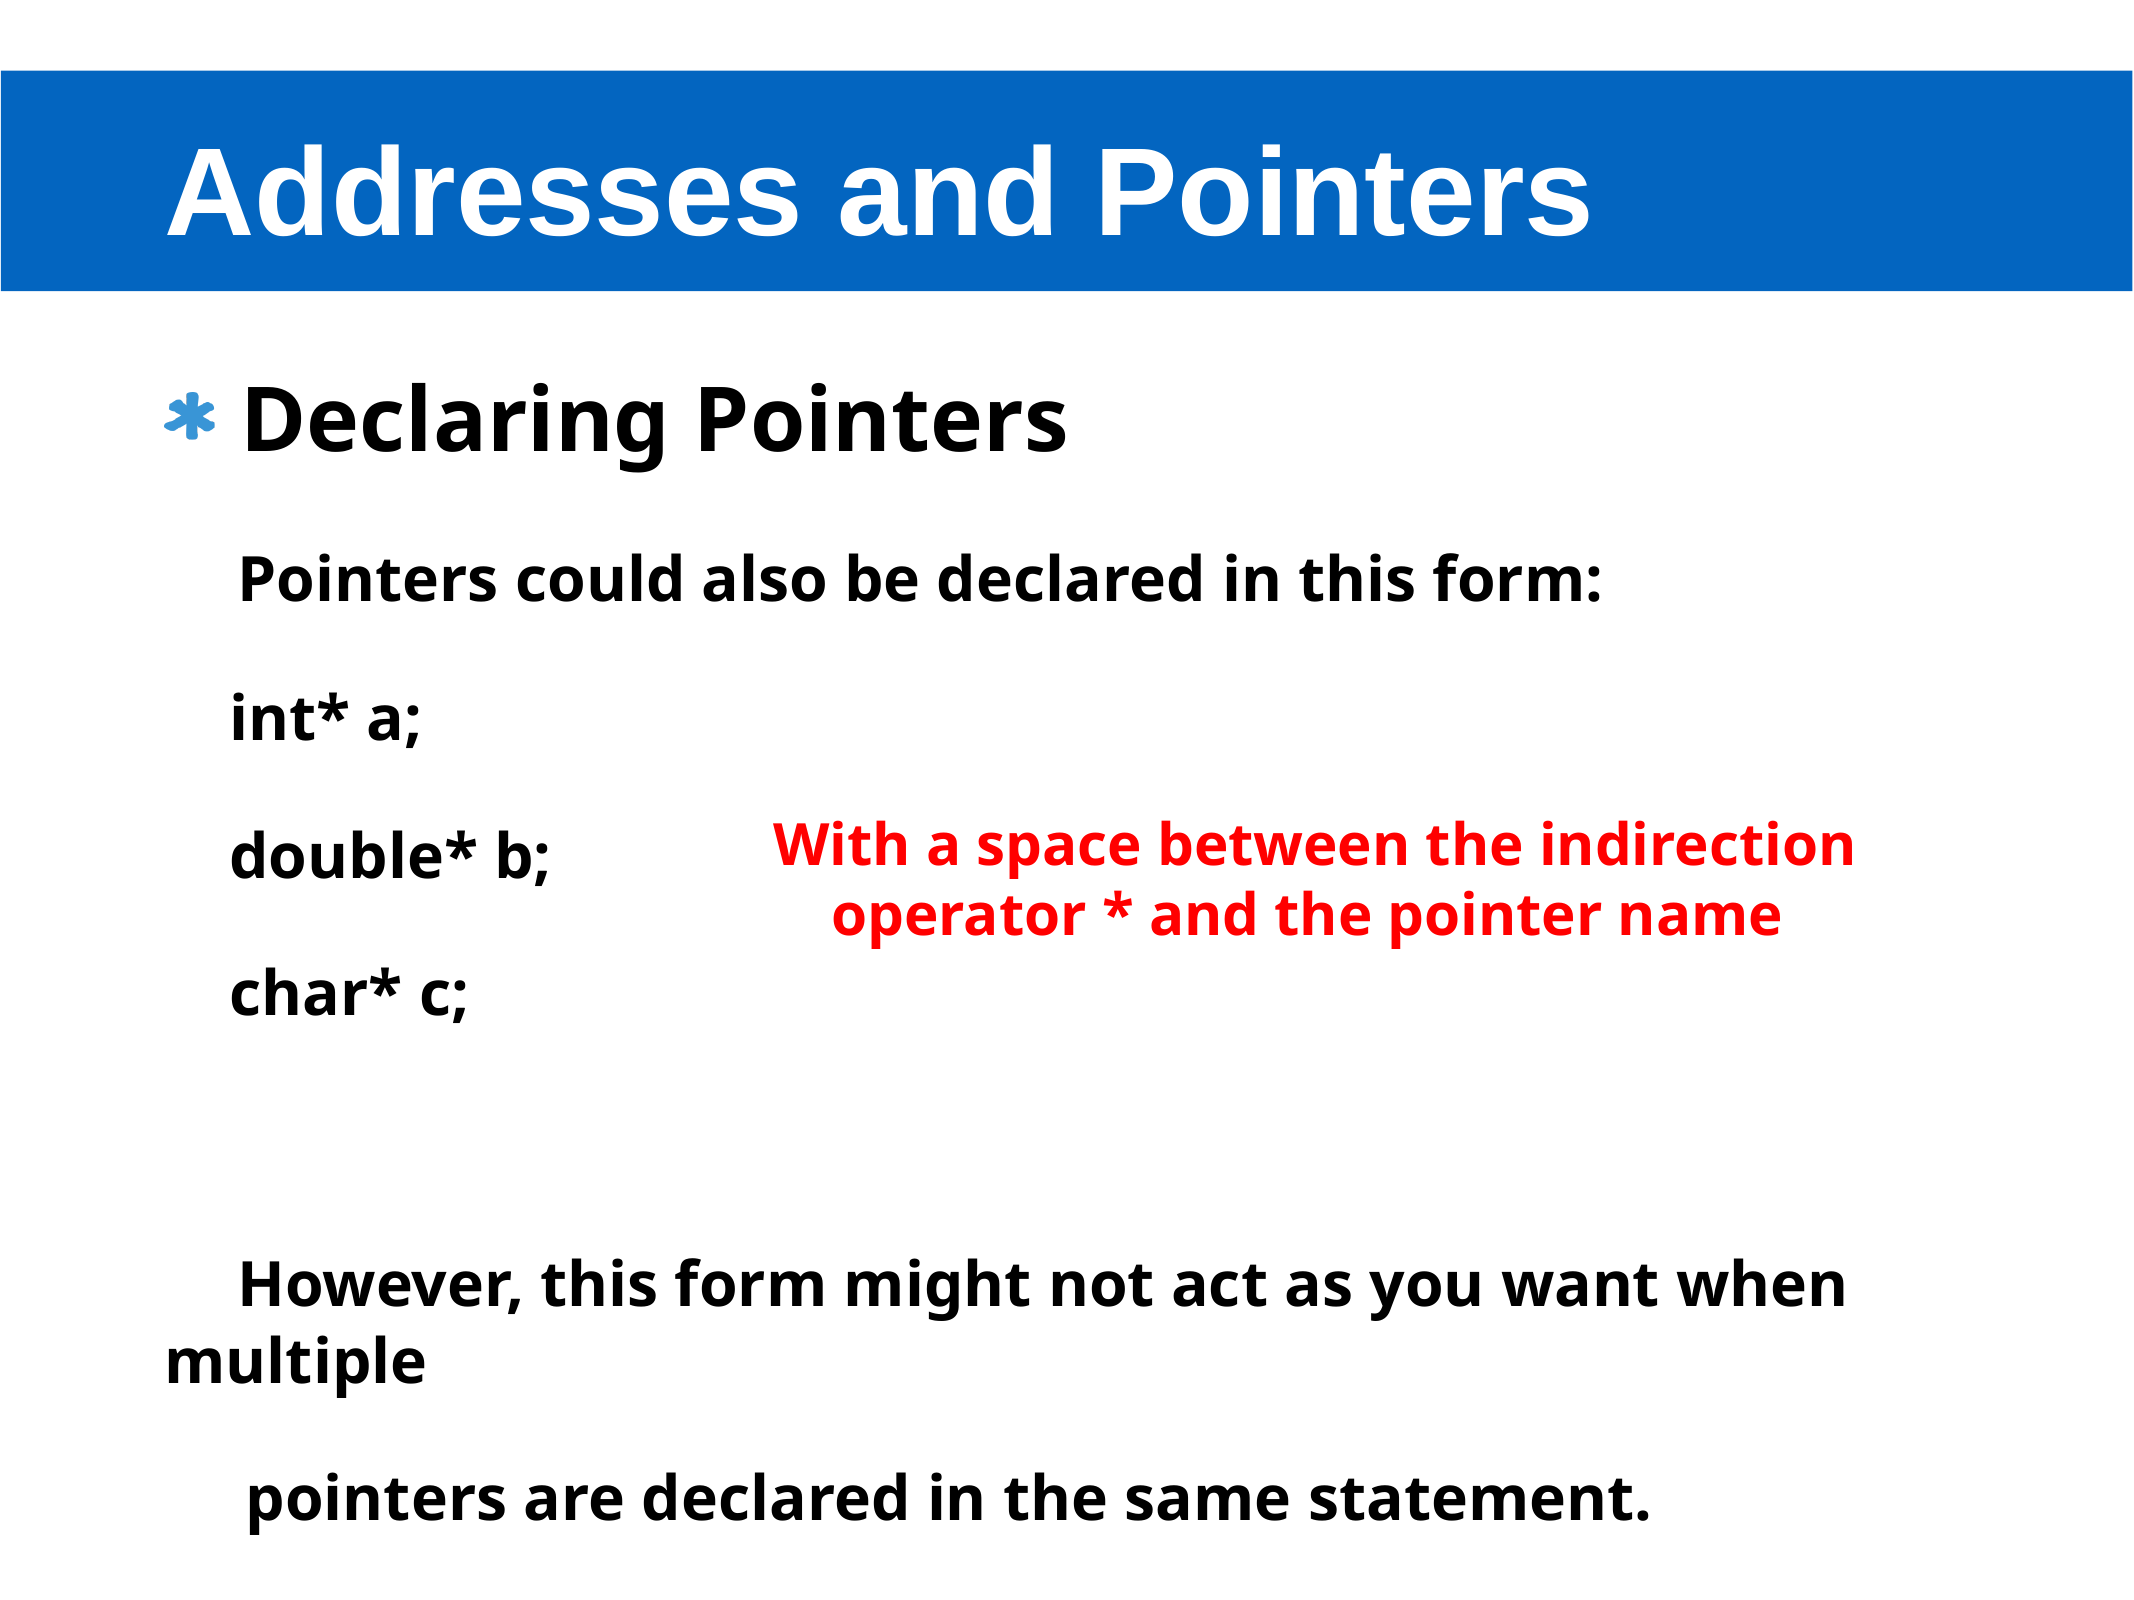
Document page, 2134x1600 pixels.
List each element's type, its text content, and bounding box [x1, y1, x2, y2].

text_box Declaring Pointers Pointers could also be declared in this form: int* a; double* b; char* c; However, this form might not act as you want when multiple pointers are declared in the same statement. [156, 353, 2053, 1560]
picture [164, 392, 215, 440]
text_box [1978, 70, 2133, 292]
text_box With a space between the indirection operator * and the pointer name [652, 799, 1978, 956]
text_box [0, 70, 155, 292]
title Addresses and Pointers [155, 7, 1978, 363]
